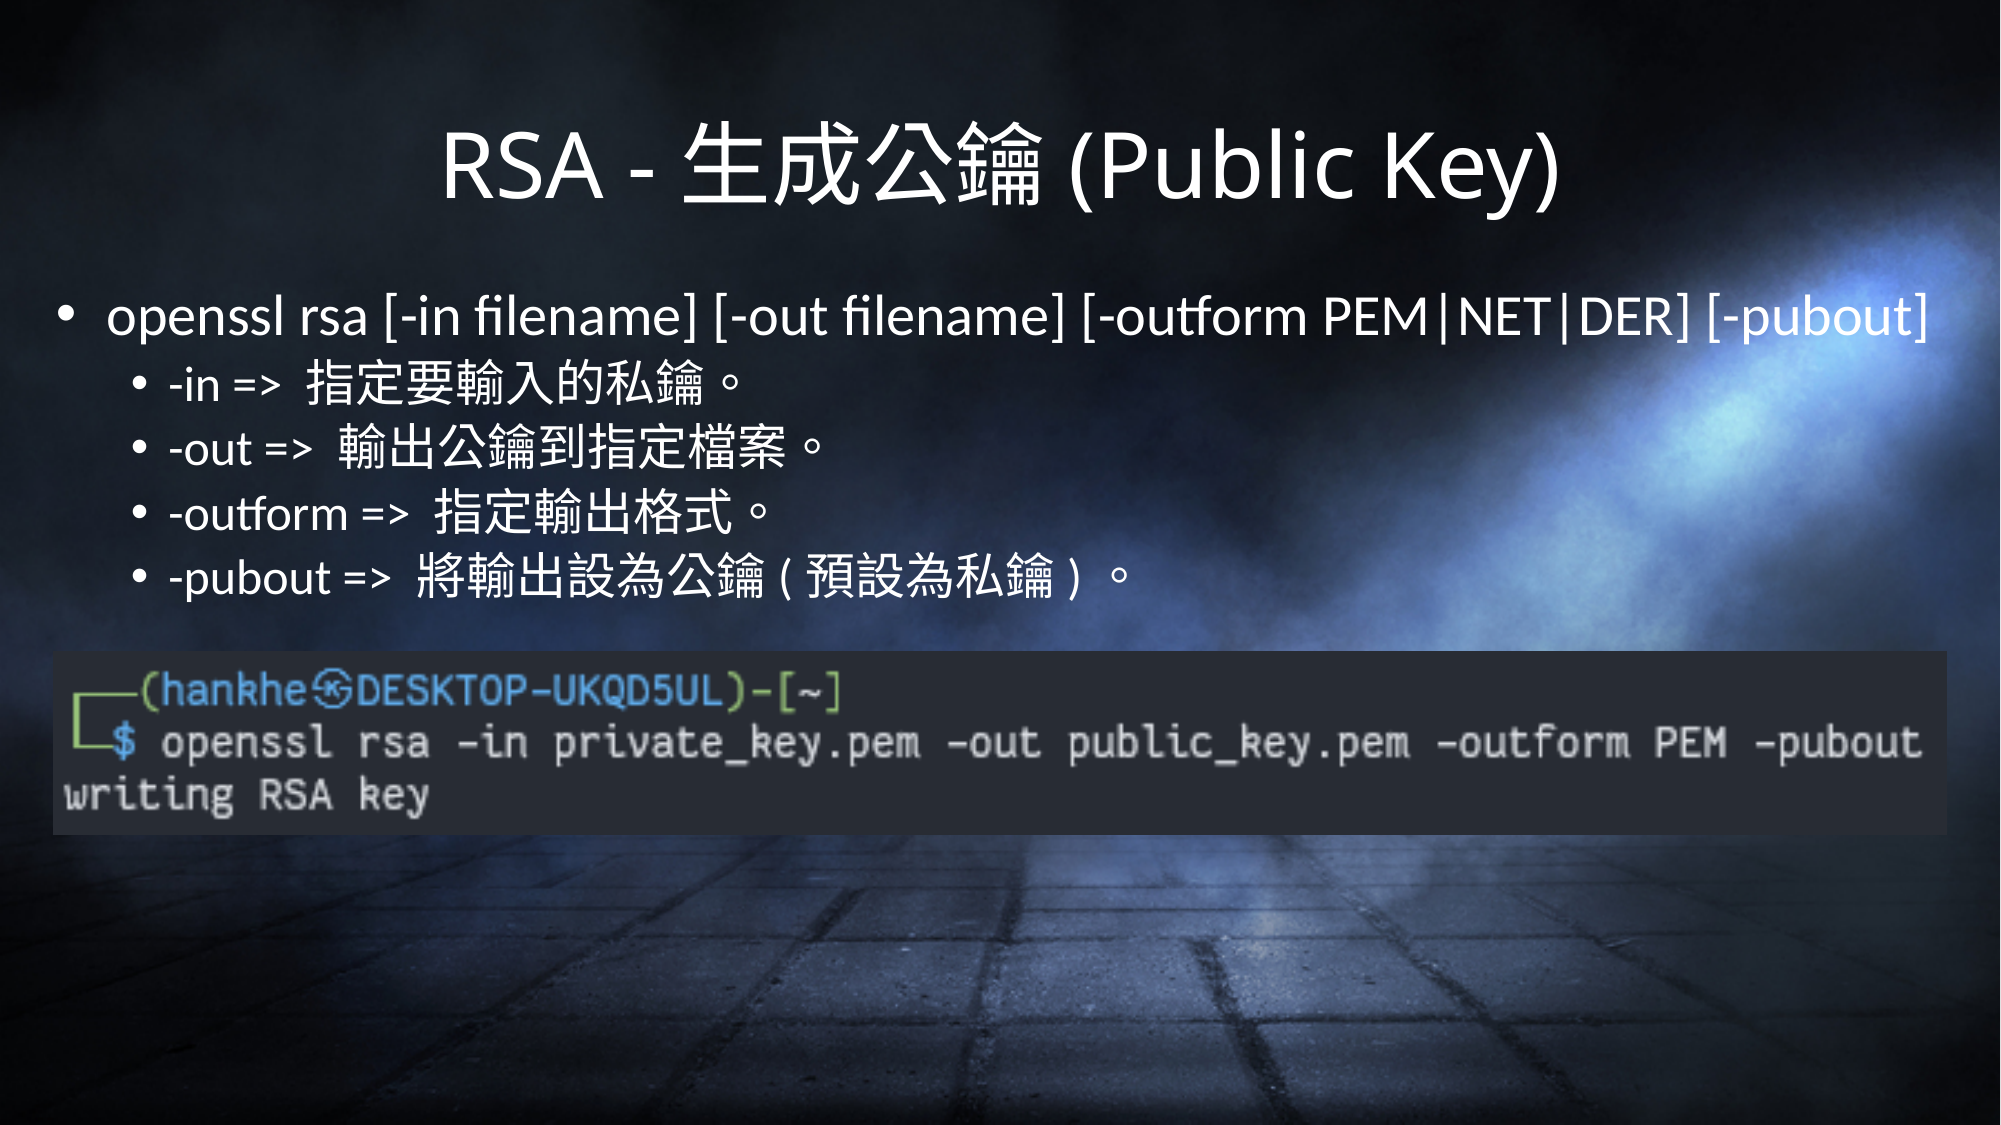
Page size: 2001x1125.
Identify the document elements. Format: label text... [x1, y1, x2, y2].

list openssl rsa [-in filename] [-out filename] [-outform PEM|NET|DER] [-pubout] -in => 指定要輸入的私鑰。 -out => 輸出公鑰到指定檔案。 -outform => 指定輸出格式。 -pubout => 將輸出設為公鑰(預設為私鑰)。 [40, 277, 1960, 992]
picture [0, 0, 2001, 1125]
title RSA -生成公鑰(Public Key) [137, 59, 1863, 277]
